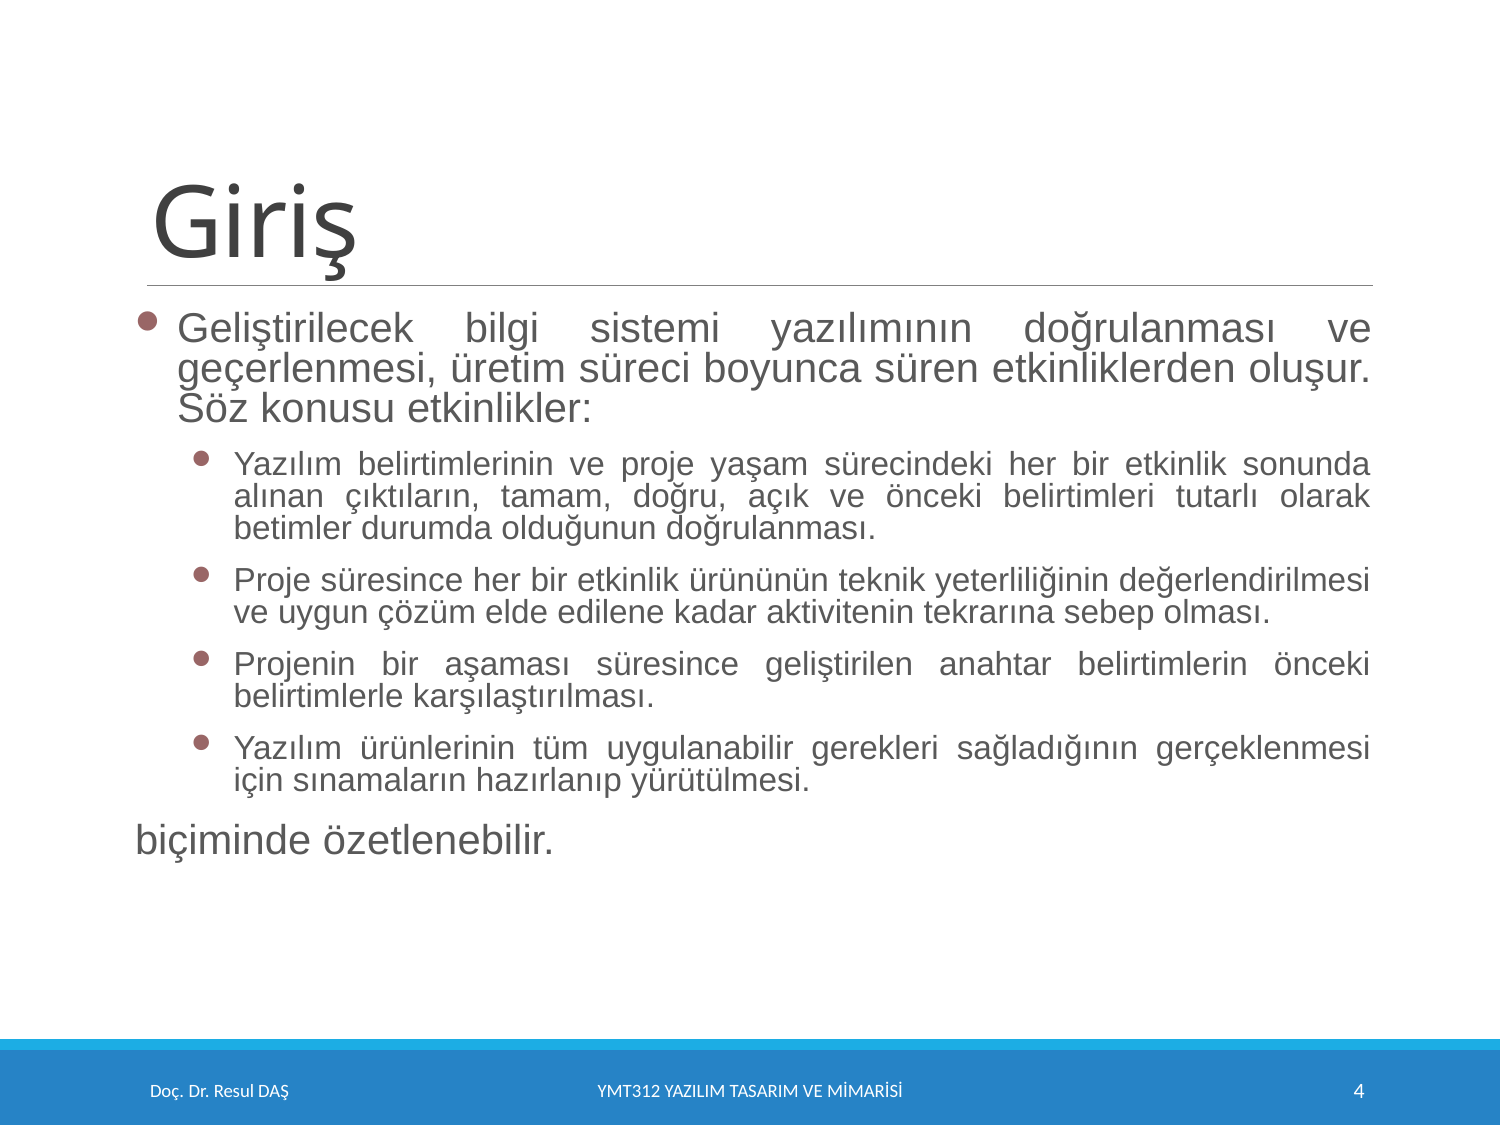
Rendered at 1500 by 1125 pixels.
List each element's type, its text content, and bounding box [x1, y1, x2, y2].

list Geliştirilecek bilgi sistemi yazılımının doğrulanması ve geçerlenmesi, üretim süreci boyunca süren etkinliklerden oluşur. Söz konusu etkinlikler: Yazılım belirtimlerinin ve proje yaşam sürecindeki her bir etkinlik sonunda alınan çıktıların, tamam, doğru, açık ve önceki belirtimleri tutarlı olarak betimler durumda olduğunun doğrulanması. Proje süresince her bir etkinlik ürününün teknik yeterliliğinin değerlendirilmesi ve uygun çözüm elde edilene kadar aktivitenin tekrarına sebep olması. Projenin bir aşaması süresince geliştirilen anahtar belirtimlerin önceki belirtimlerle karşılaştırılması. Yazılım ürünlerinin tüm uygulanabilir gerekleri sağladığının gerçeklenmesi için sınamaların hazırlanıp yürütülmesi. biçiminde özetlenebilir. [135, 302, 1373, 963]
title Giriş [135, 47, 1373, 285]
slide_number 4 [1218, 1059, 1380, 1120]
footer YMT312 Yazılım Tasarım ve Mimarisi [453, 1059, 1047, 1120]
slide_number Doç. Dr. Resul DAŞ [135, 1059, 440, 1120]
